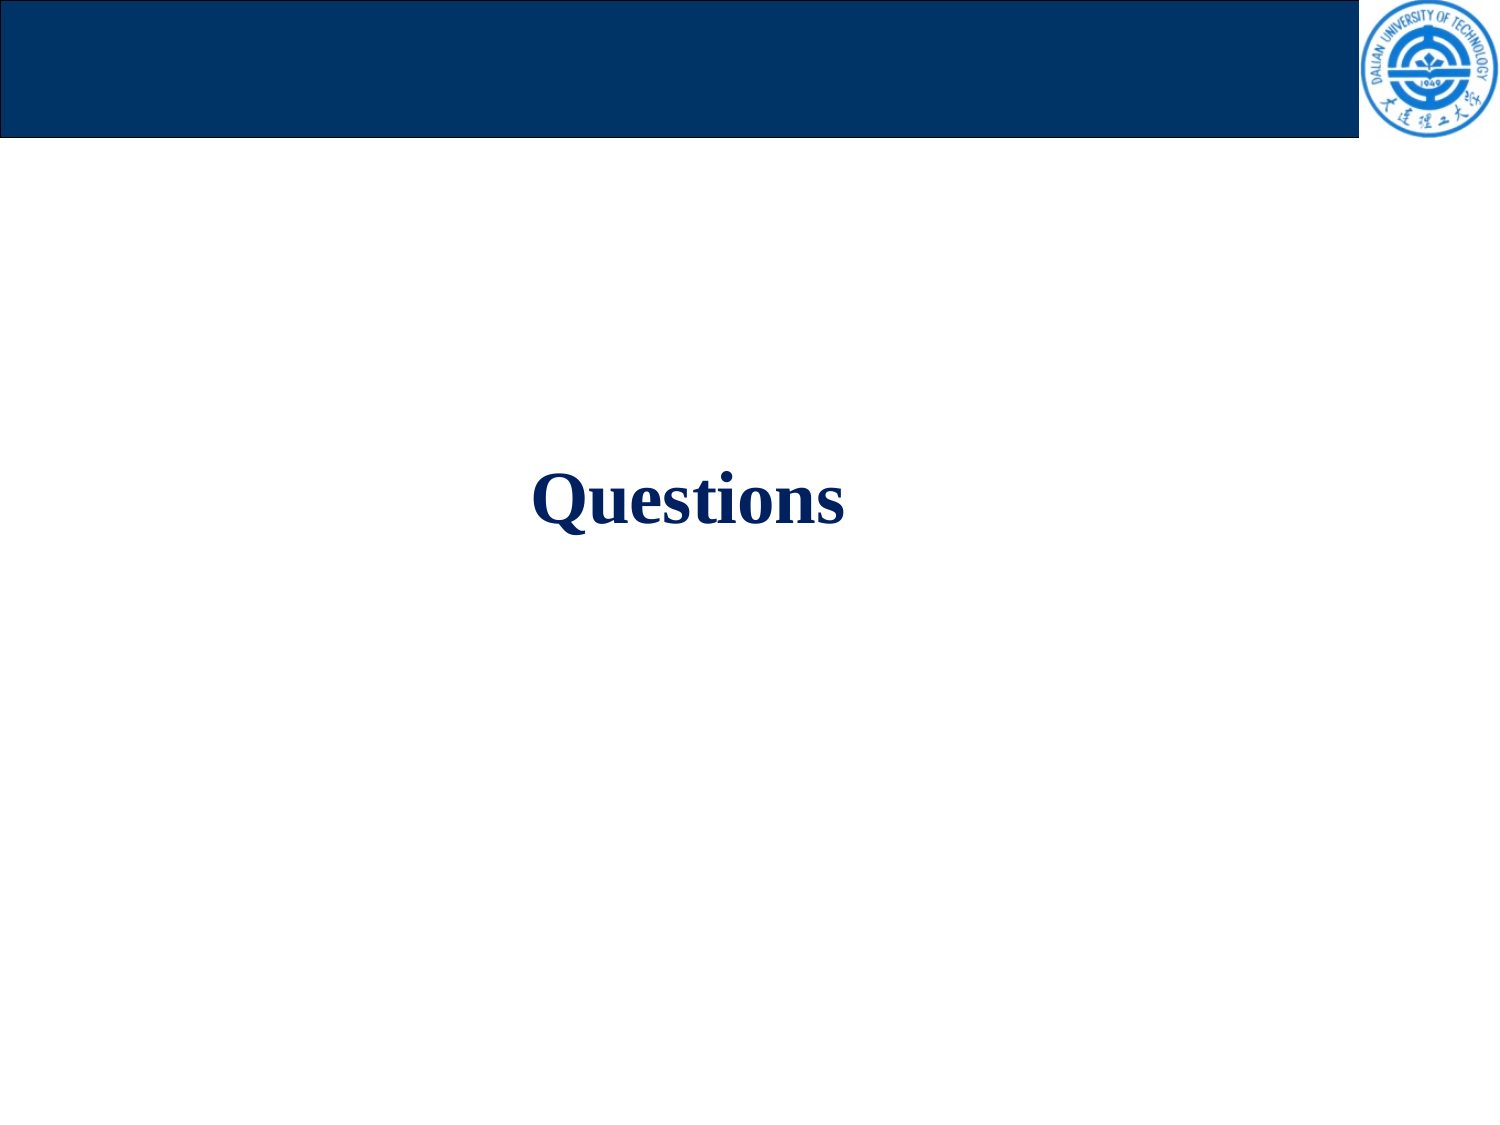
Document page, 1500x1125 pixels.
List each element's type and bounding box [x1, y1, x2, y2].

title [478, 397, 897, 588]
picture [1359, 0, 1500, 138]
